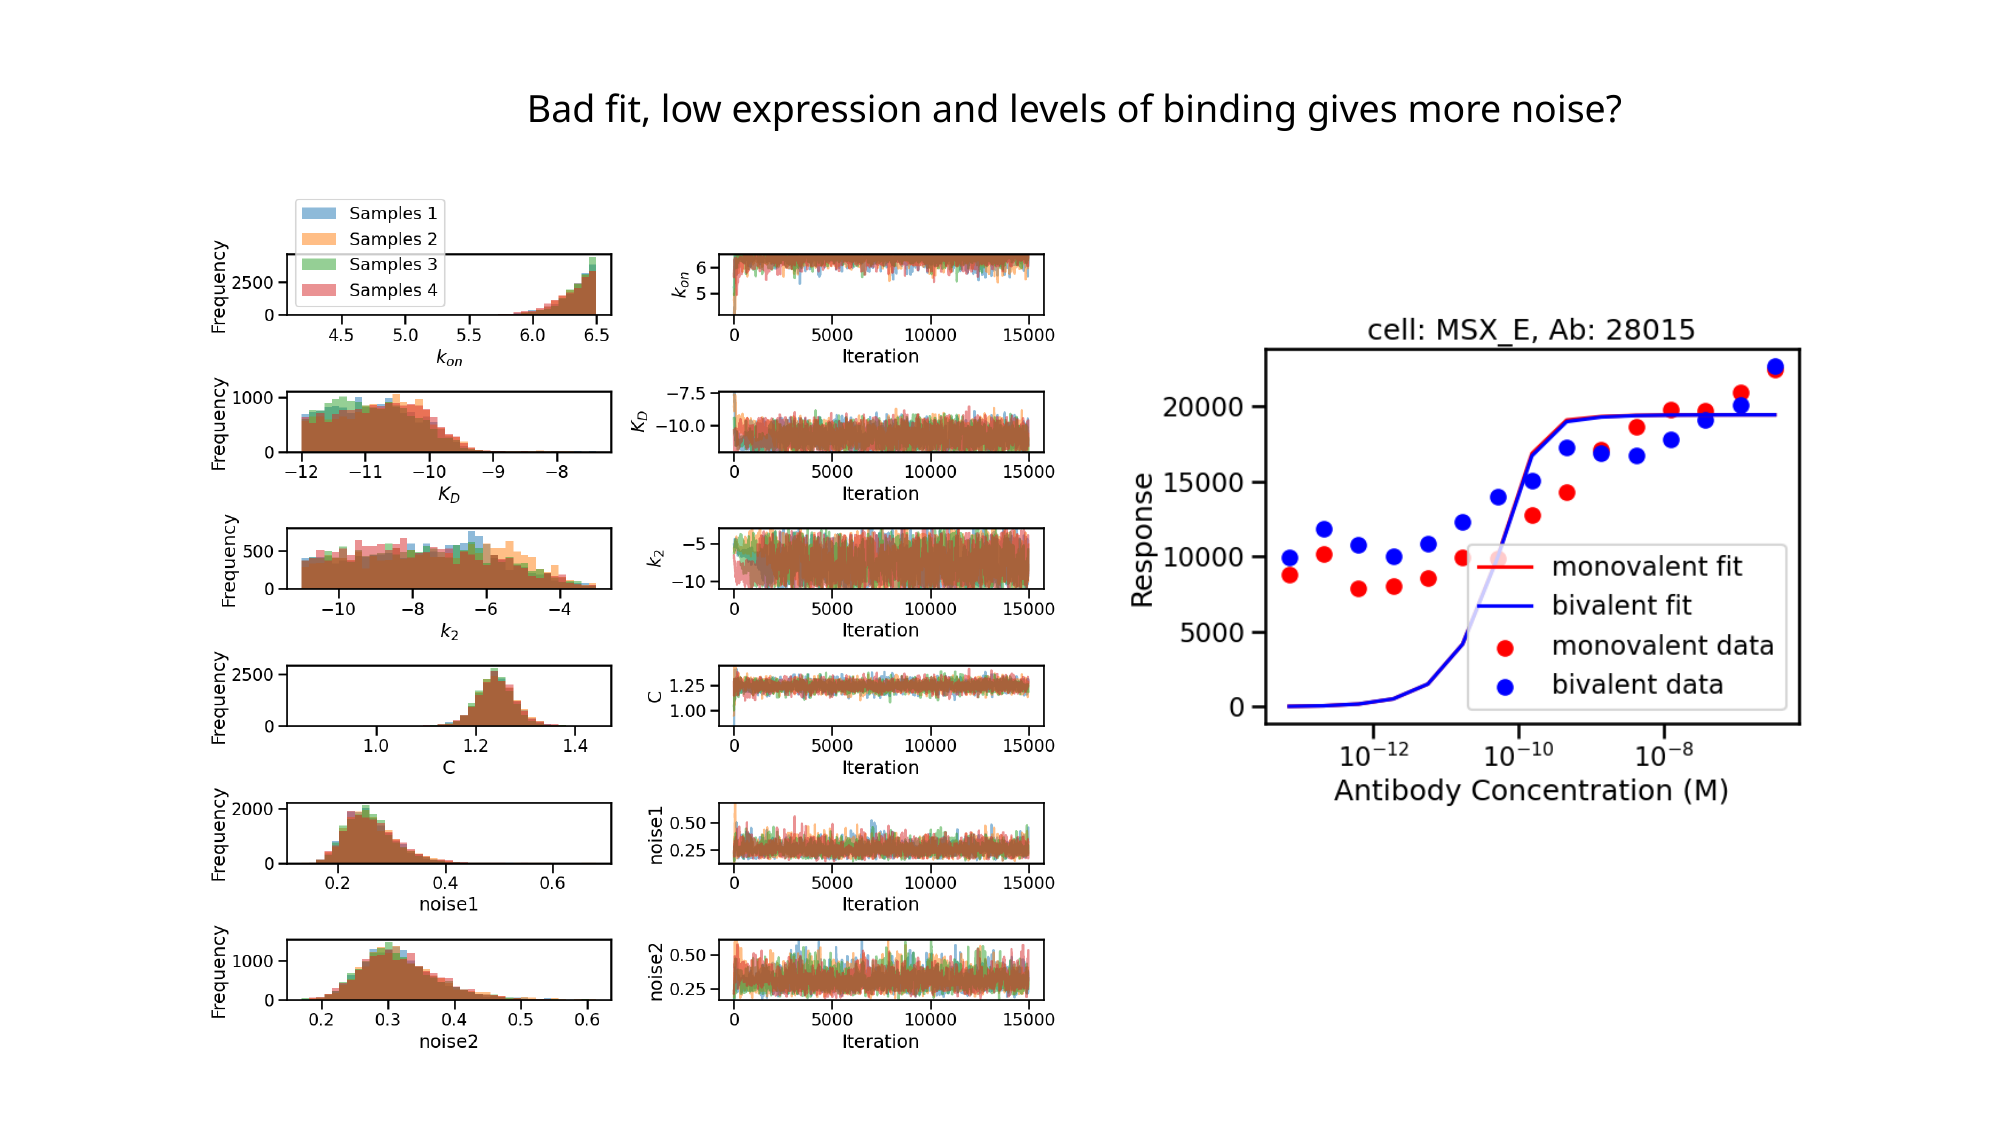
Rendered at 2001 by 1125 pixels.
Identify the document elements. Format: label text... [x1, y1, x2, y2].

text_box Bad fit, low expression and levels of binding gives more noise? [512, 77, 1638, 138]
picture [188, 184, 1076, 1072]
picture [1096, 287, 1831, 838]
